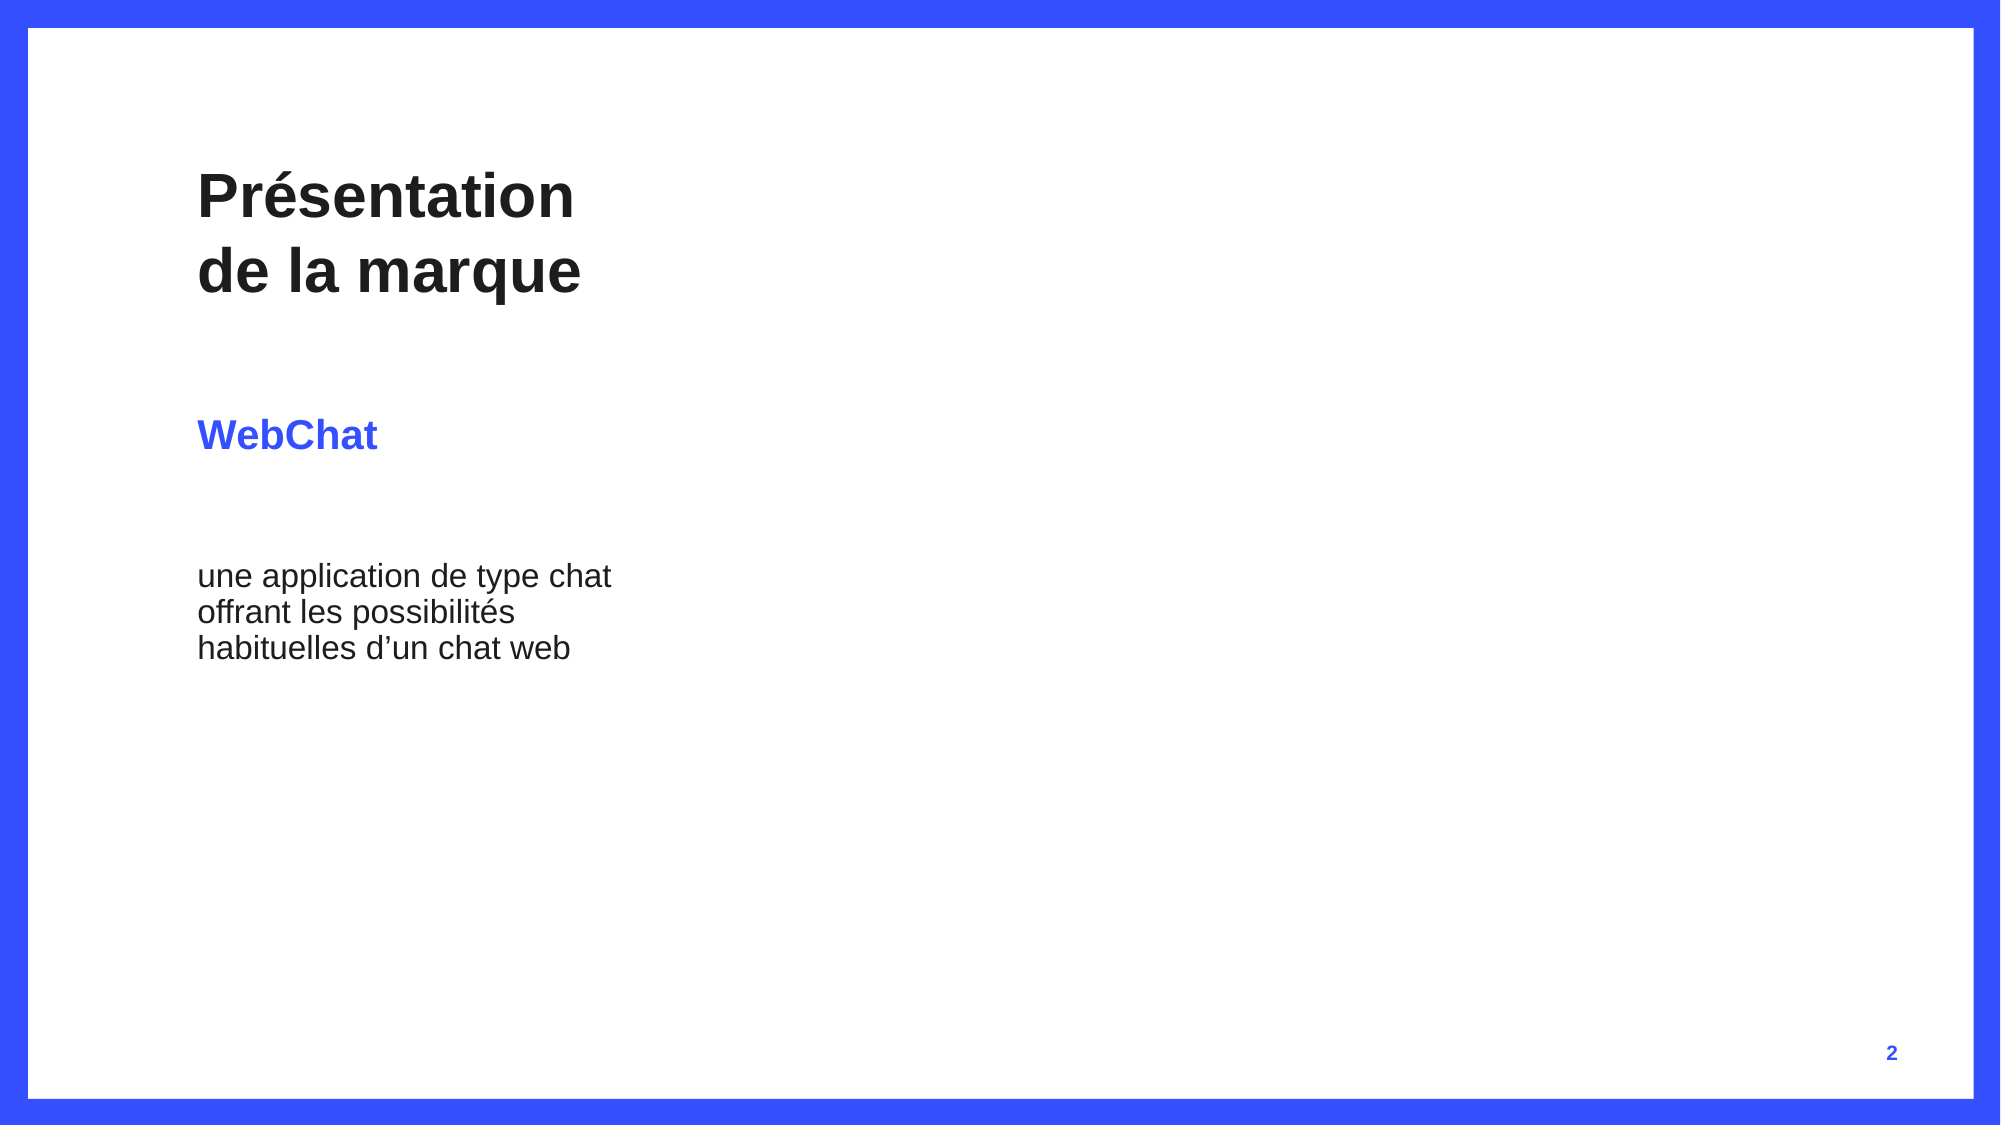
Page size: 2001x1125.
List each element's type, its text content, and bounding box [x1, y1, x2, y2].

list une application de type chat offrant les possibilités habituelles d’un chat web [197, 558, 674, 712]
slide_number 2 [1810, 1023, 1898, 1082]
text_box WebChat [197, 407, 457, 476]
title Présentation de la marque [197, 155, 679, 326]
